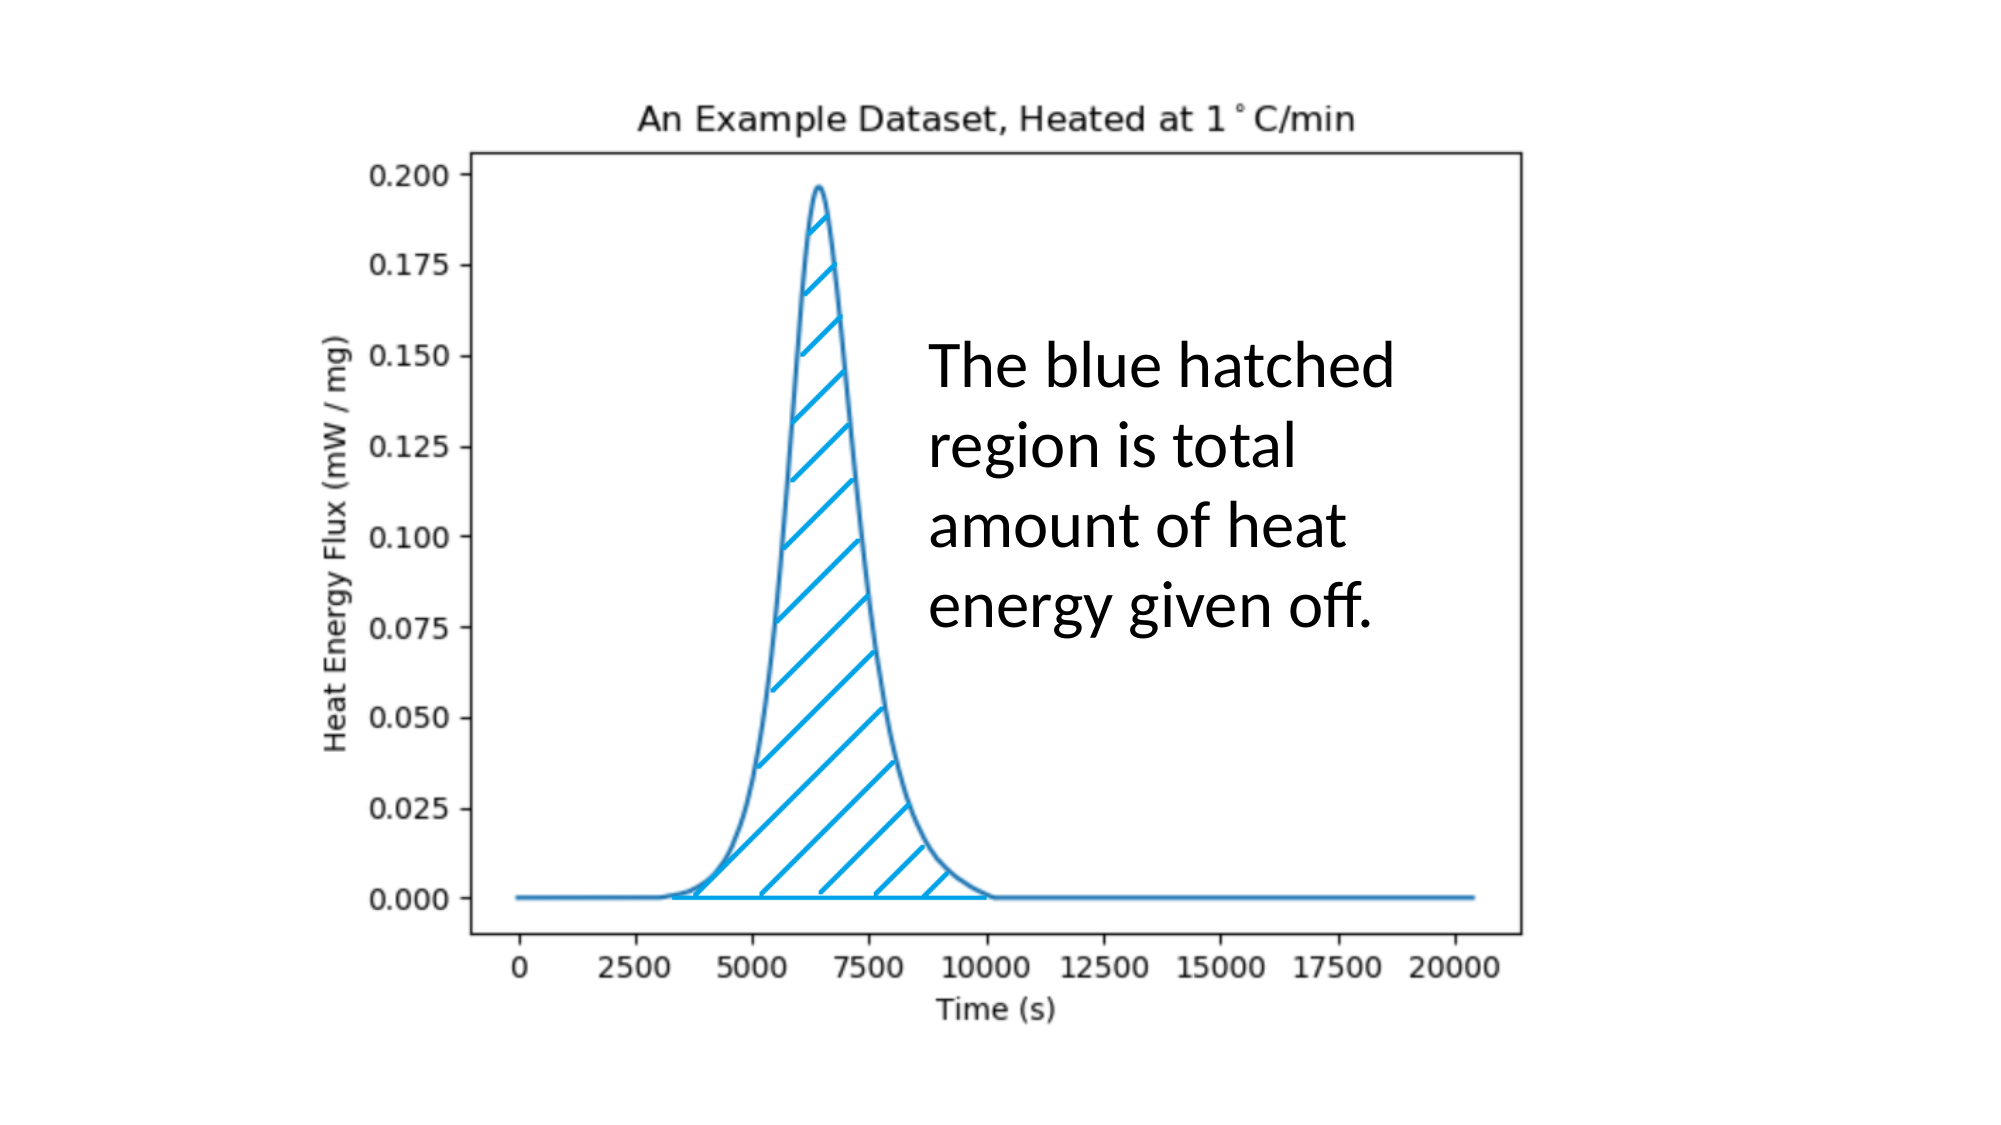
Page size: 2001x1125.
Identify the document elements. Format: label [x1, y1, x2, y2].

picture [308, 79, 1553, 1037]
